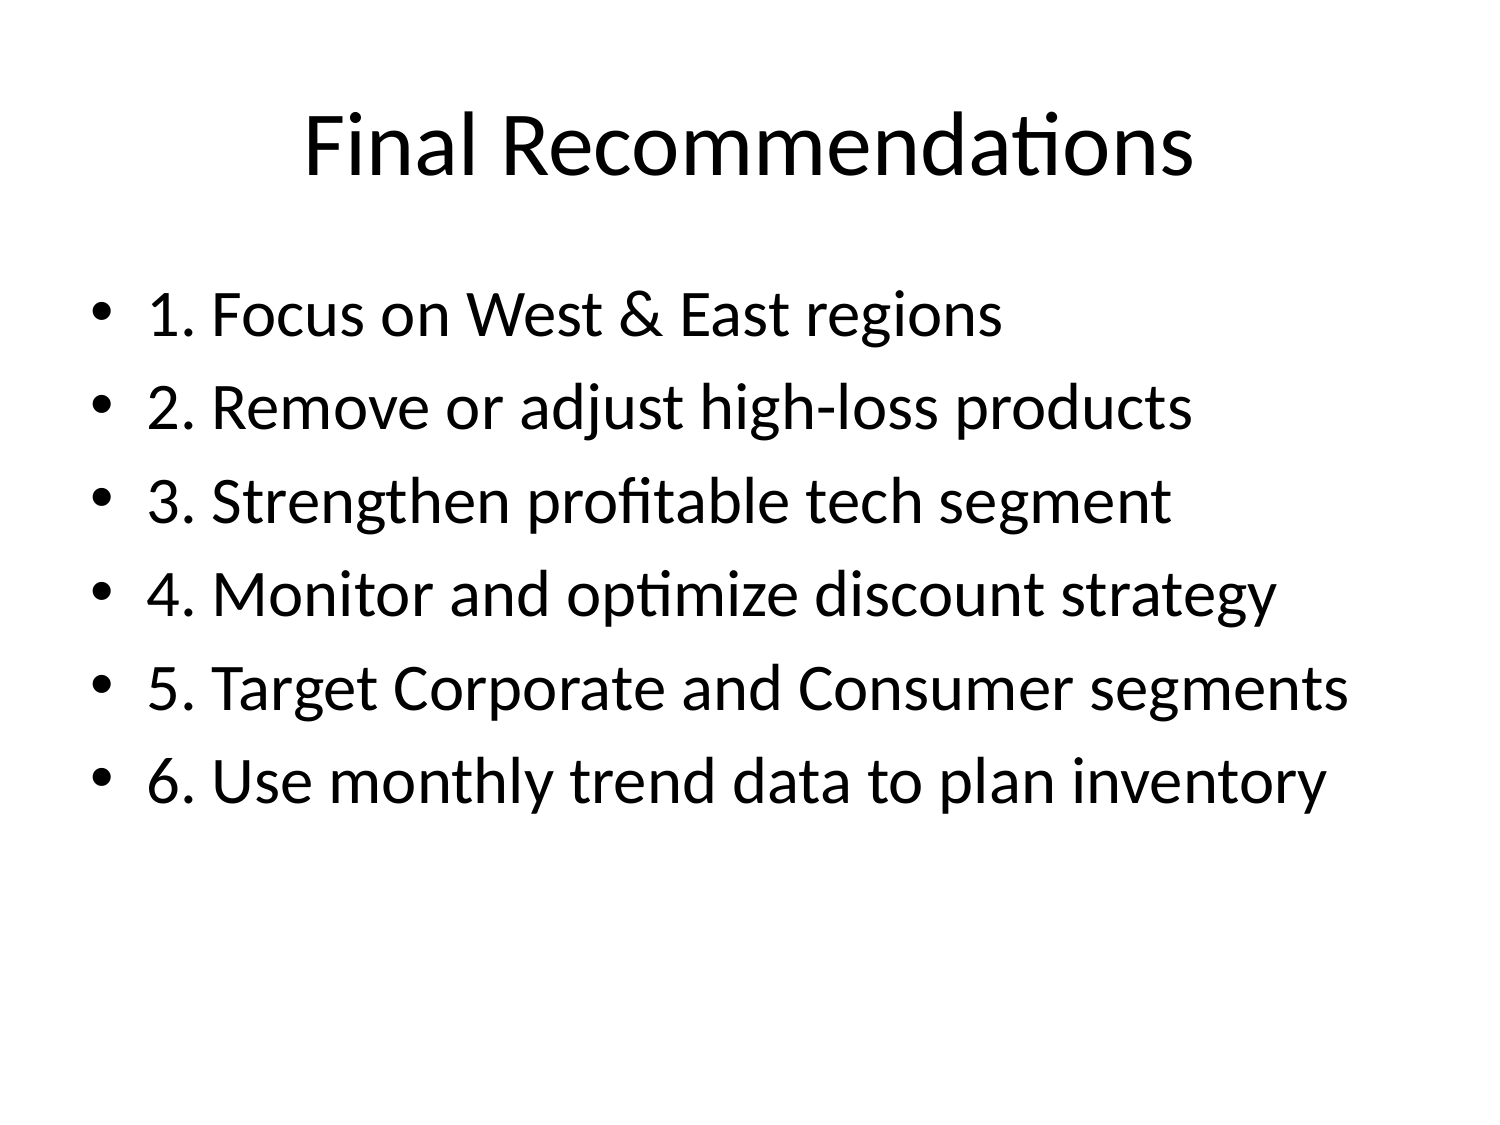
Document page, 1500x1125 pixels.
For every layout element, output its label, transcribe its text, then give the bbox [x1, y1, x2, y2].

list 1. Focus on West & East regions 2. Remove or adjust high-loss products 3. Strengthen profitable tech segment 4. Monitor and optimize discount strategy 5. Target Corporate and Consumer segments 6. Use monthly trend data to plan inventory [75, 262, 1425, 1005]
title Final Recommendations [75, 45, 1425, 233]
